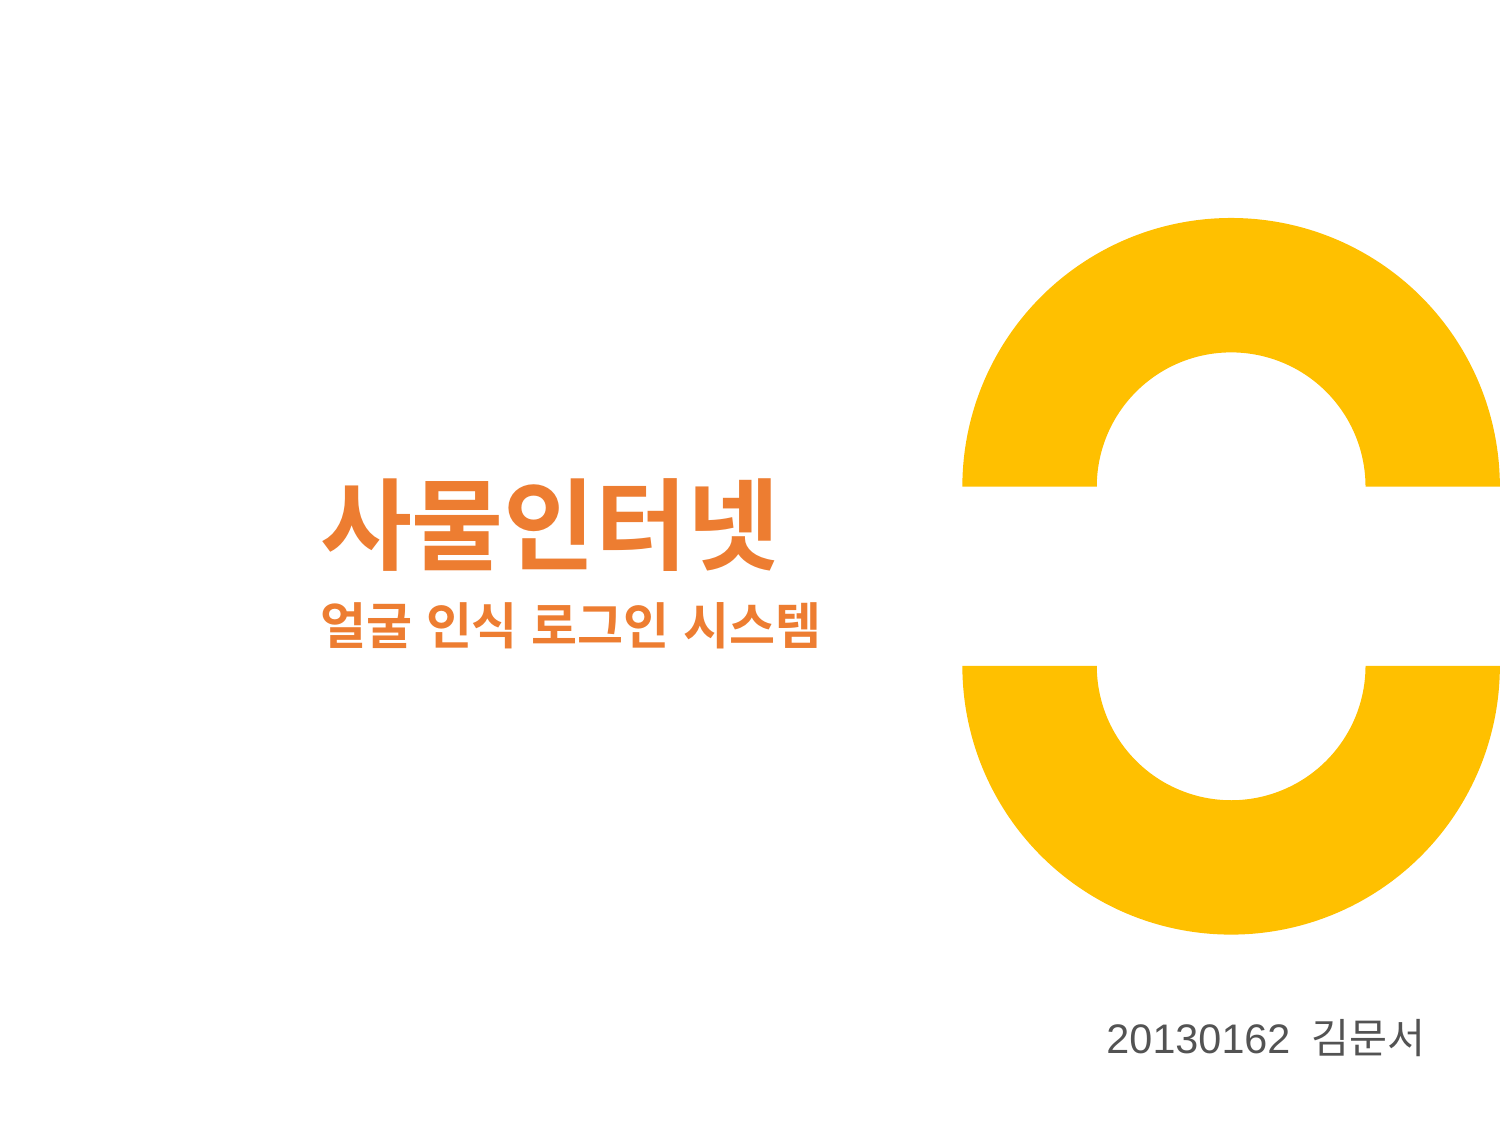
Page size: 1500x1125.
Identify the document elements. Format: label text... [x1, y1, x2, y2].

title 사물인터넷 [305, 429, 1019, 585]
subtitle 20130162 김문서 [1091, 1010, 1441, 1071]
text_box [961, 216, 1500, 488]
text_box [961, 664, 1500, 936]
text_box 얼굴 인식 로그인 시스템 [305, 585, 1472, 663]
